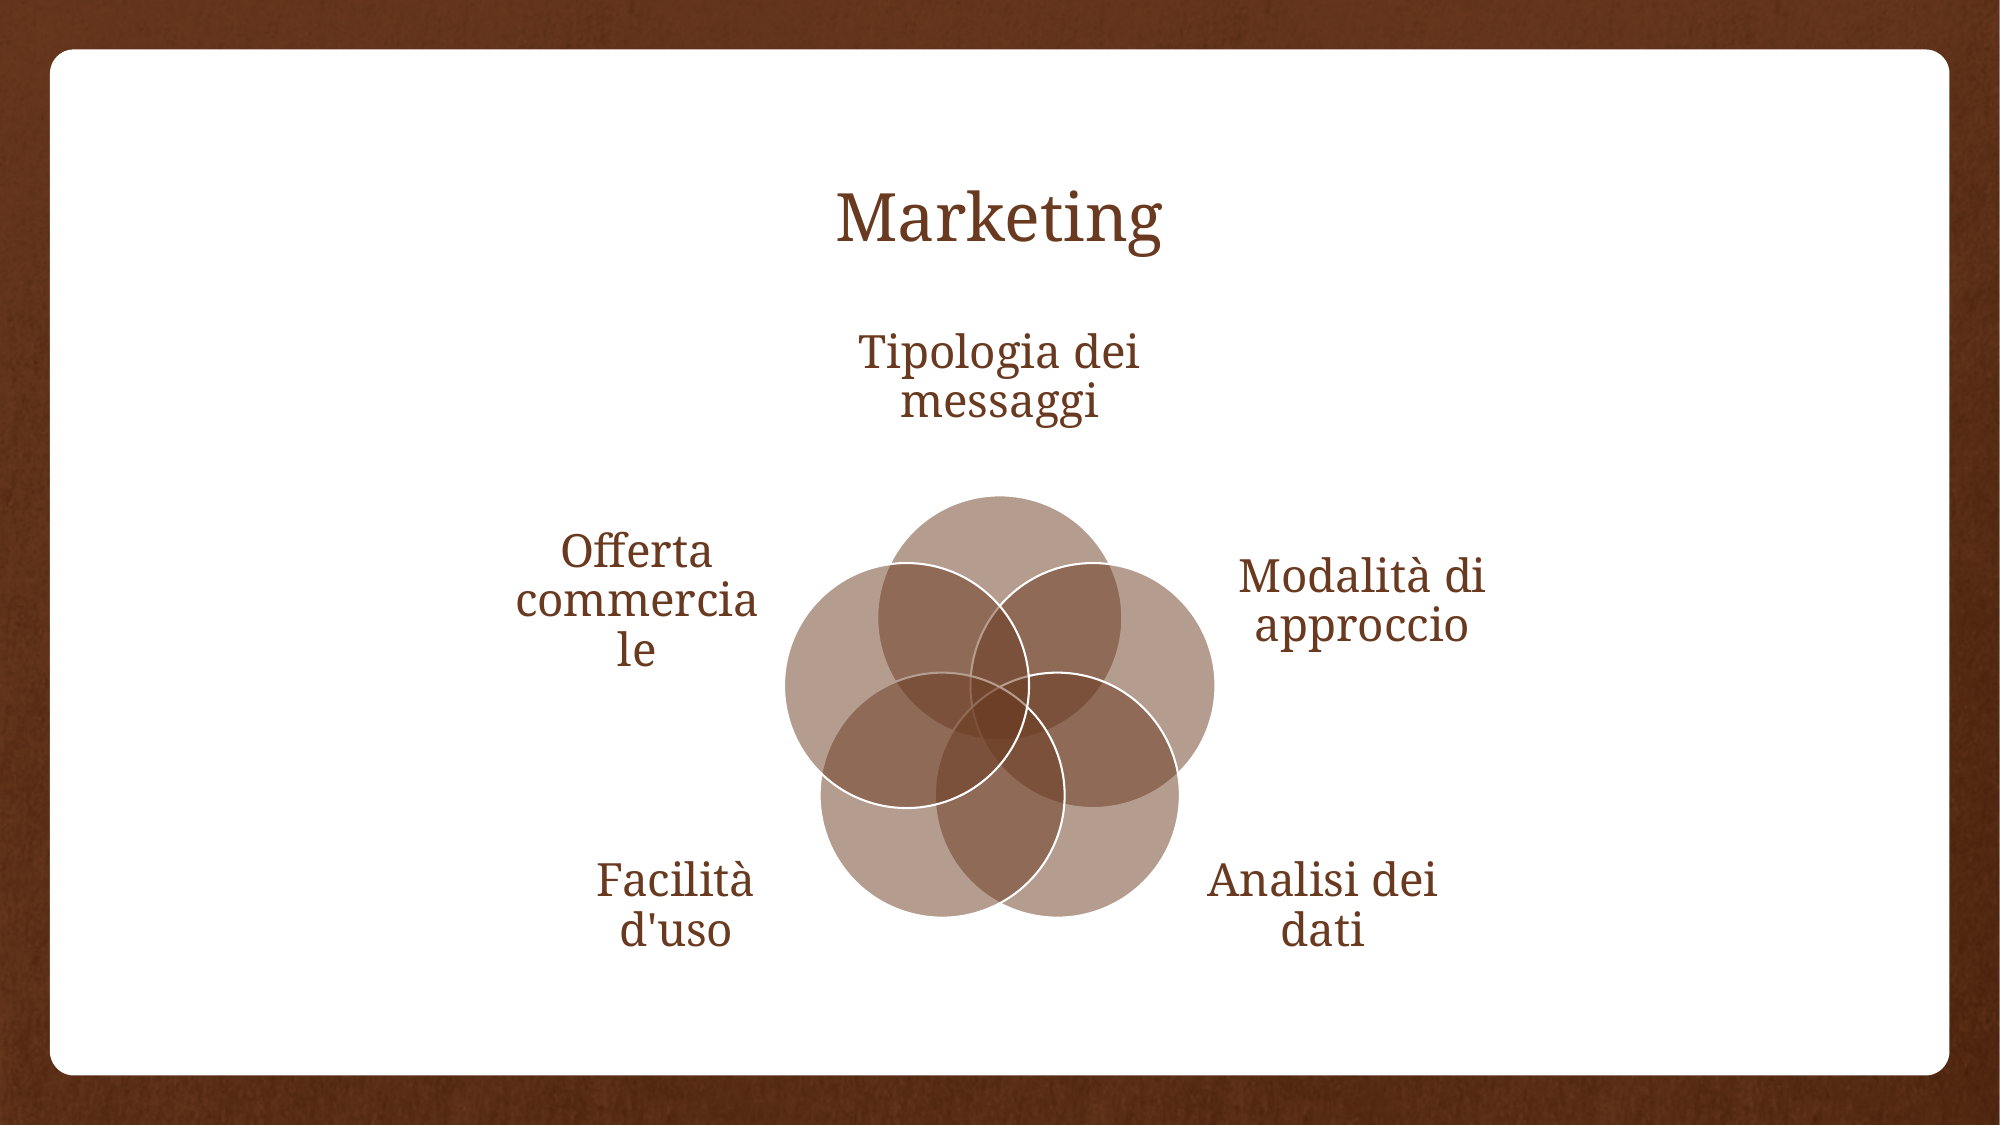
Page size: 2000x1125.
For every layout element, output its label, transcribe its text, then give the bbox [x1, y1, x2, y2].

title Marketing [199, 70, 1800, 263]
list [199, 295, 1800, 996]
